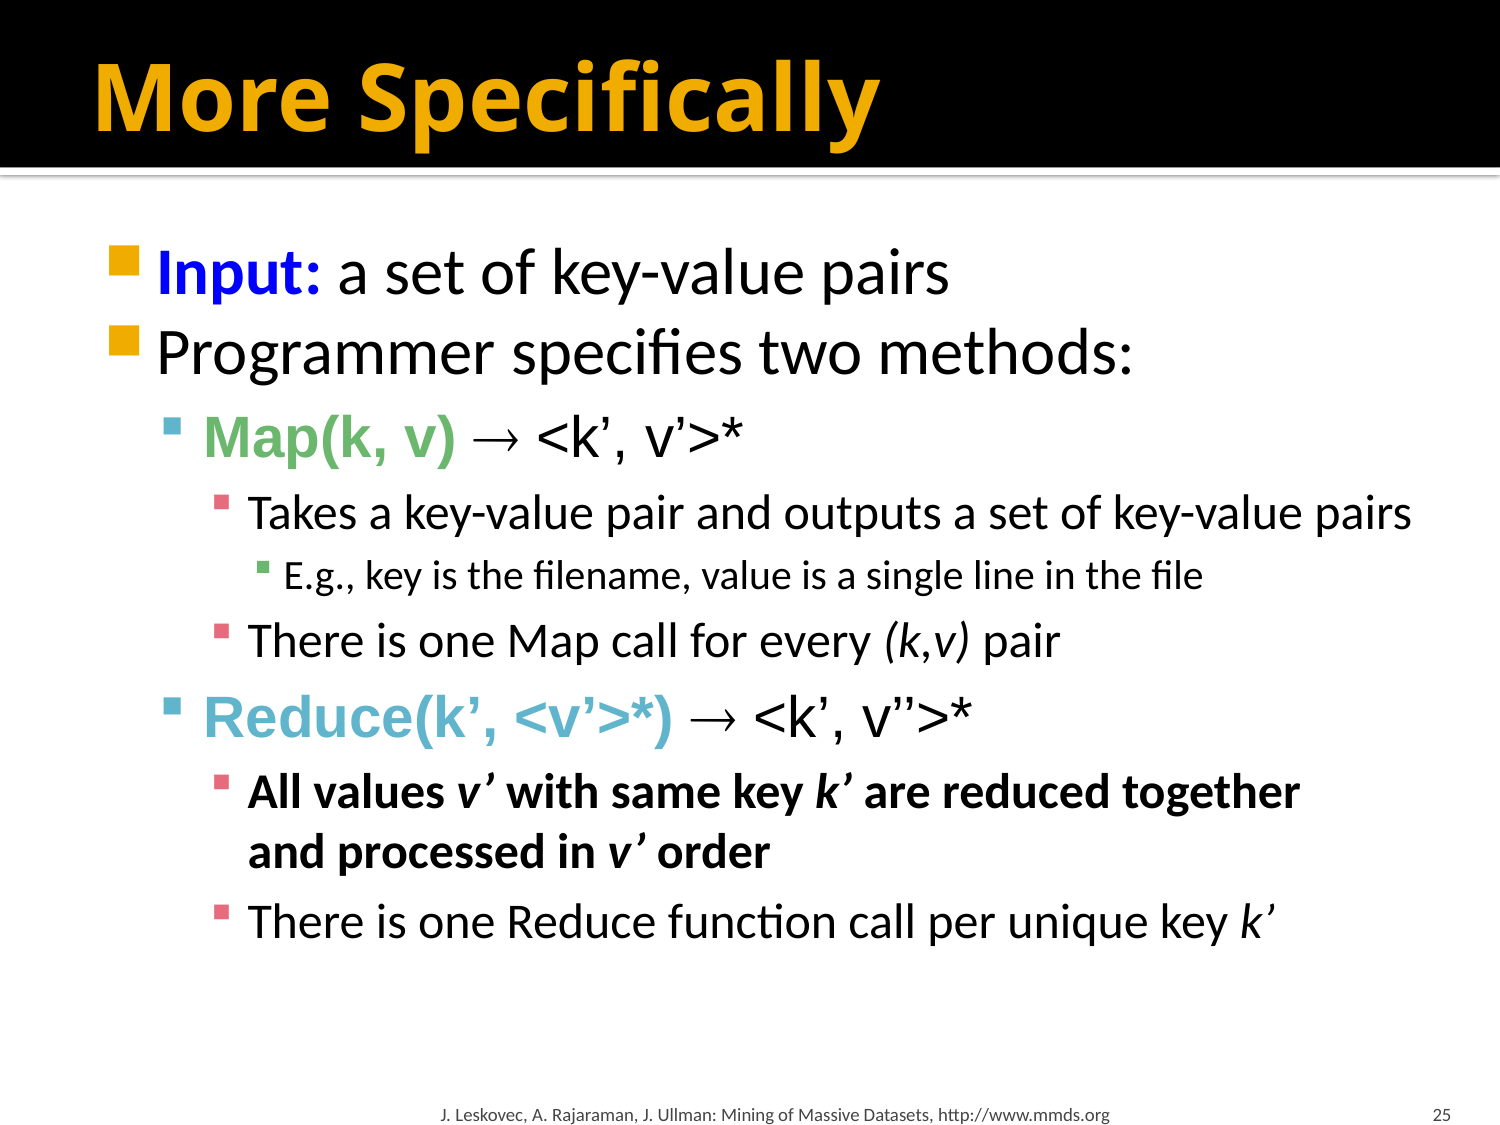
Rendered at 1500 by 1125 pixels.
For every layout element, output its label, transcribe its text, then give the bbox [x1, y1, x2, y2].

title More Specifically [75, 12, 1425, 175]
footer J. Leskovec, A. Rajaraman, J. Ullman: Mining of Massive Datasets, http://www.mmds.org [433, 1080, 1337, 1125]
list Input: a set of key-value pairs Programmer specifies two methods: Map(k, v)  <k’, v’>* Takes a key-value pair and outputs a set of key-value pairs E.g., key is the filename, value is a single line in the file There is one Map call for every (k,v) pair Reduce(k’, <v’>*)  <k’, v’’>* All values v’ with same key k’ are reduced together and processed in v’ order There is one Reduce function call per unique key k’ [75, 212, 1475, 1075]
slide_number 25 [1345, 1080, 1467, 1125]
